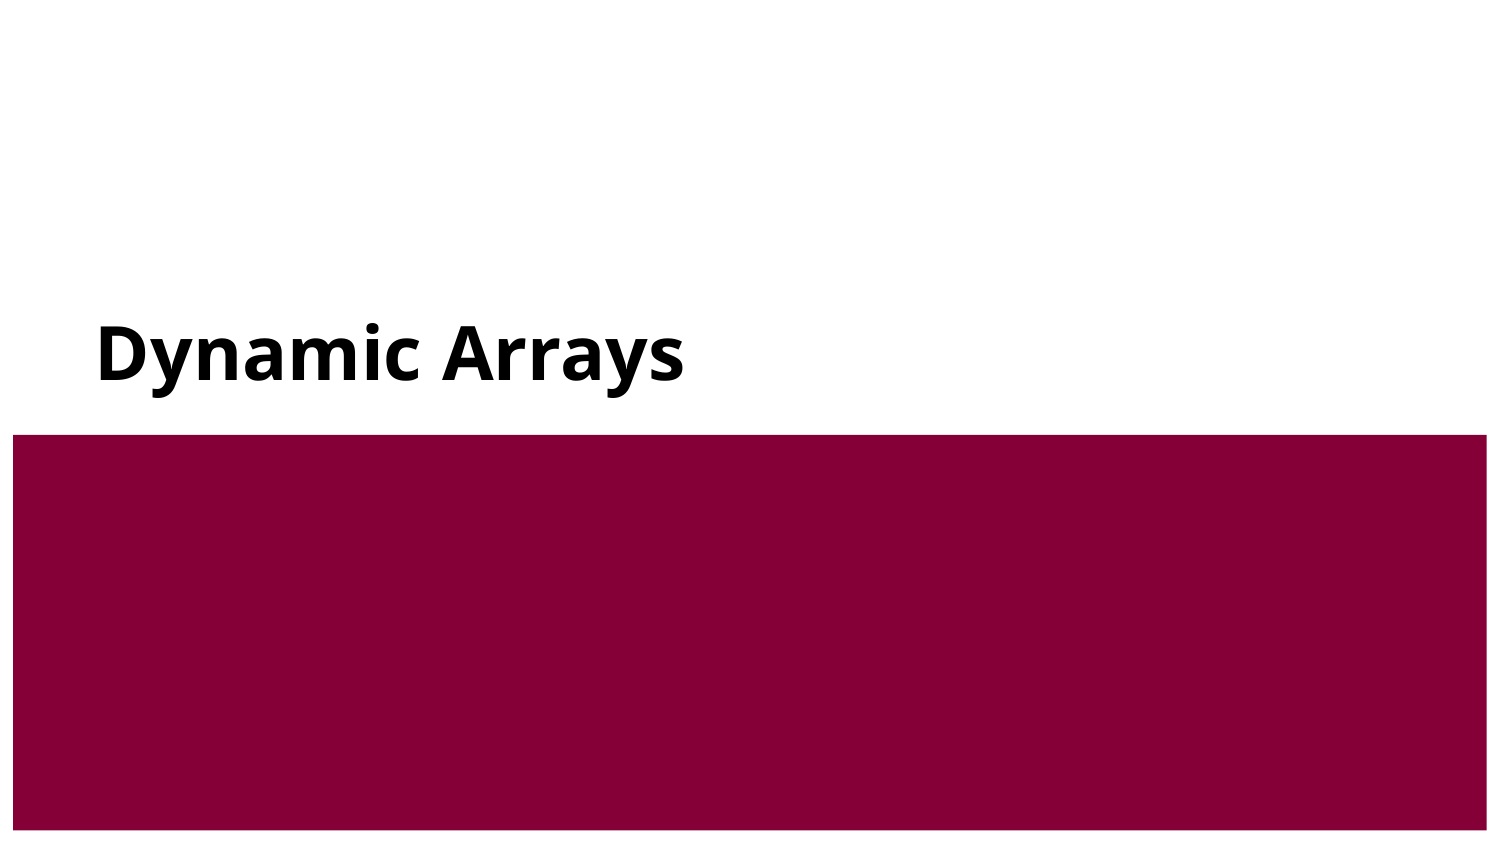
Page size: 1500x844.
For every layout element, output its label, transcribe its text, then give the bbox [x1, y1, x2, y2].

title Dynamic Arrays [79, 281, 1423, 411]
